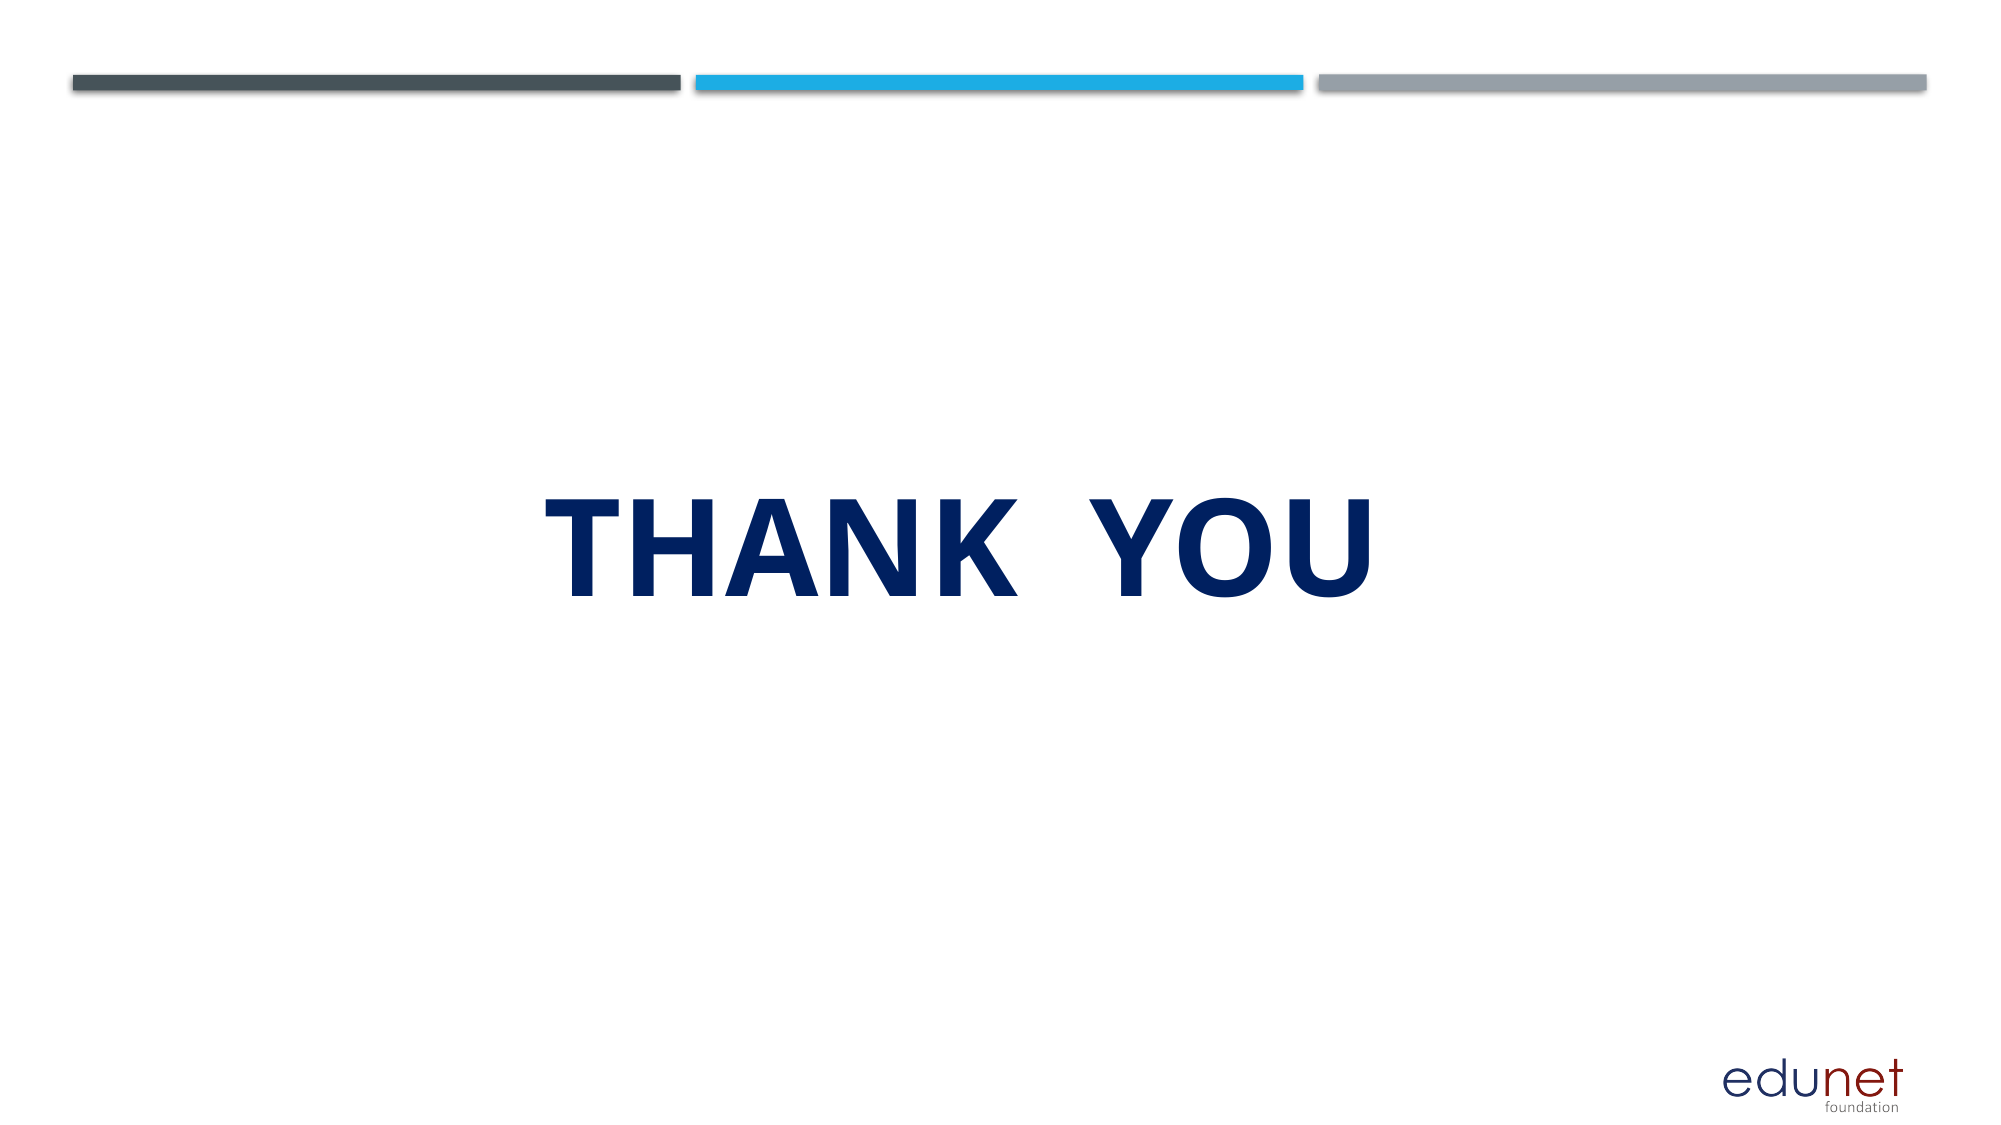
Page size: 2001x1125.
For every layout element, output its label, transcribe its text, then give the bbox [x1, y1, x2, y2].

title THANK YOU [200, 413, 1726, 632]
picture [1719, 1056, 1905, 1116]
